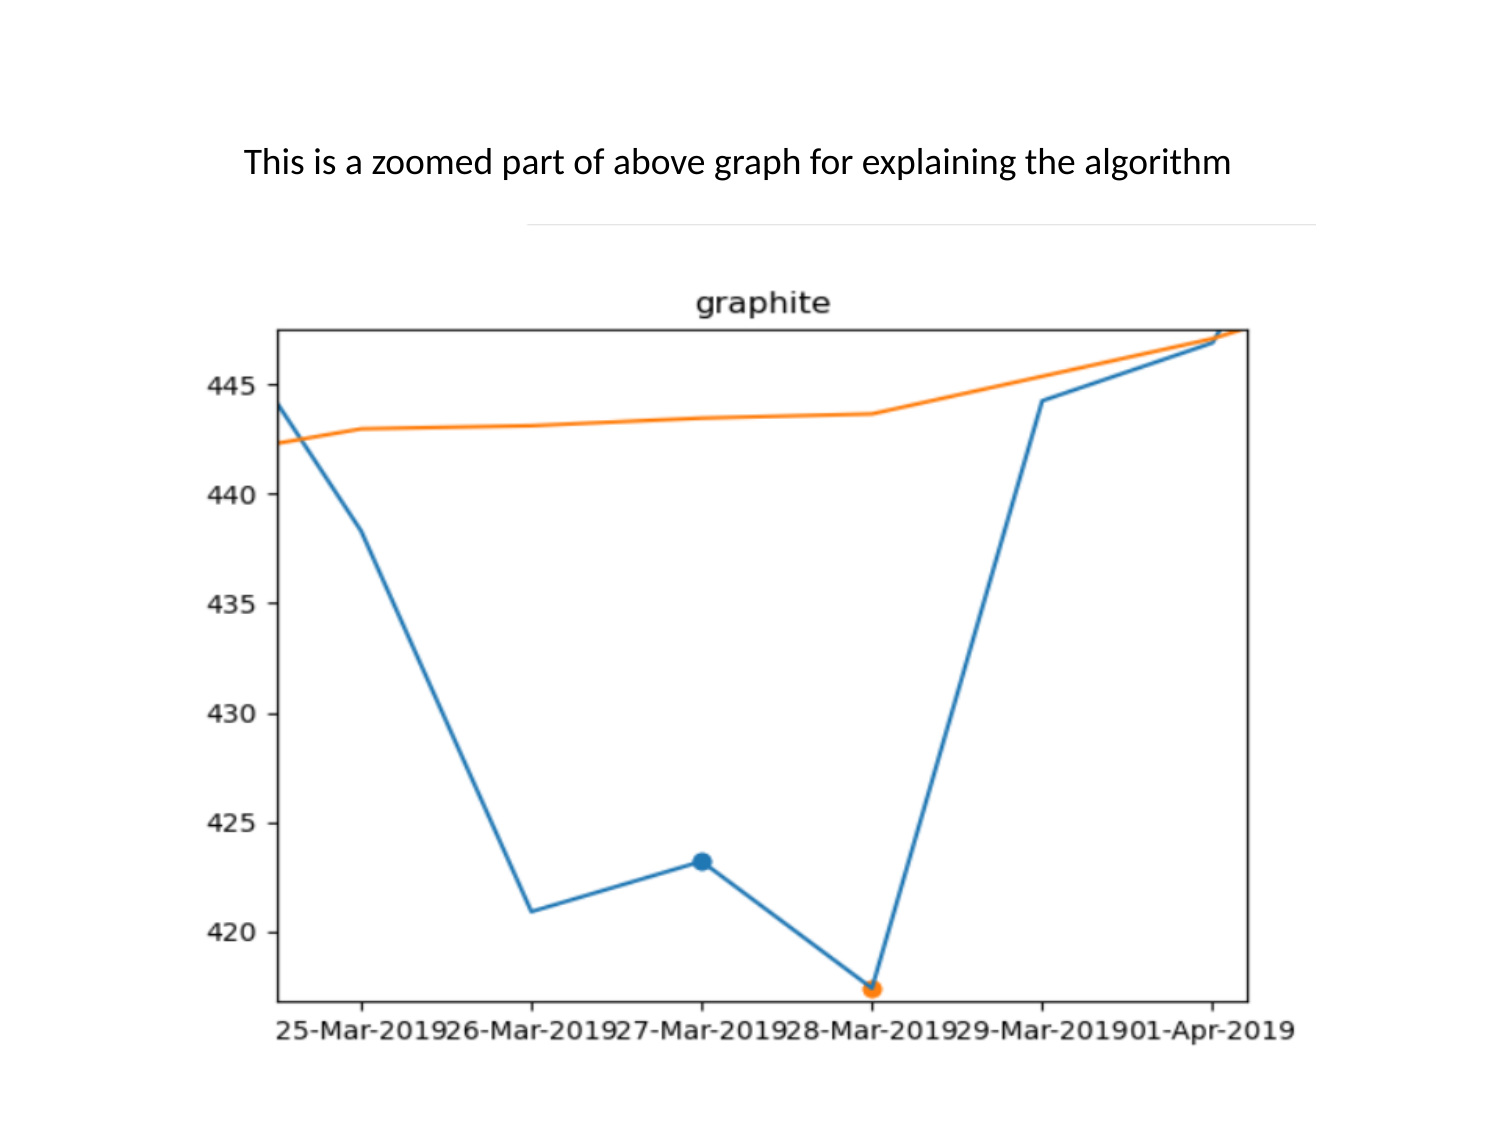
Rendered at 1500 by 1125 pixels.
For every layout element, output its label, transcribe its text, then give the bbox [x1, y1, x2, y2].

picture [174, 224, 1317, 1052]
text_box This is a zoomed part of above graph for explaining the algorithm [228, 130, 1354, 190]
